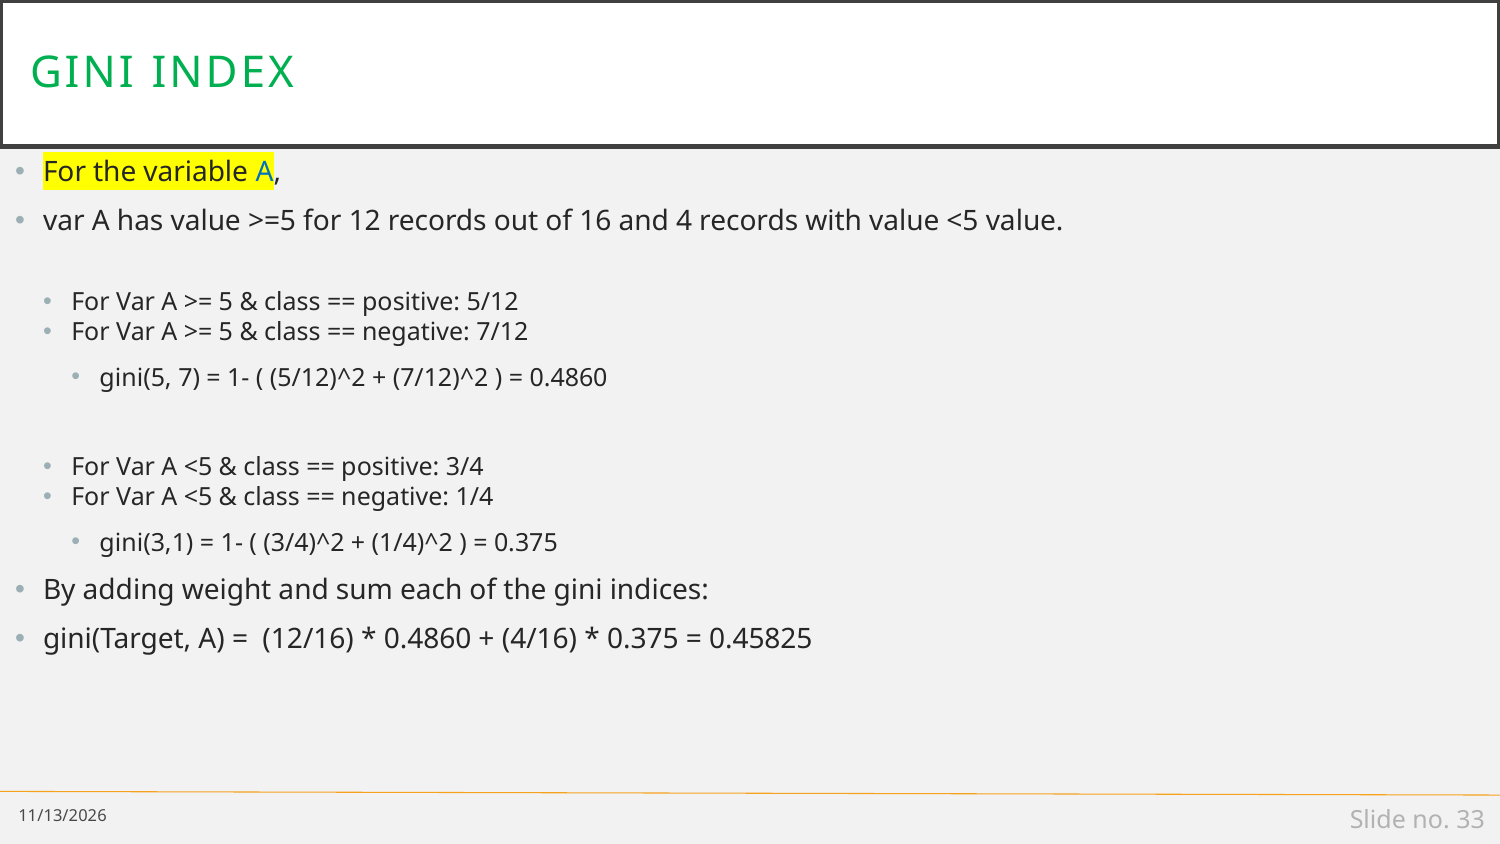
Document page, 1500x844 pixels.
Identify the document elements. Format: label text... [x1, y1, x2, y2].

slide_number Slide no. 33 [1162, 798, 1500, 843]
list For the variable A, var A has value >=5 for 12 records out of 16 and 4 records with value <5 value. For Var A >= 5 & class == positive: 5/12 For Var A >= 5 & class == negative: 7/12 gini(5, 7) = 1- ( (5/12)^2 + (7/12)^2 ) = 0.4860 For Var A <5 & class == positive: 3/4 For Var A <5 & class == negative: 1/4 gini(3,1) = 1- ( (3/4)^2 + (1/4)^2 ) = 0.375 By adding weight and sum each of the gini indices: gini(Target, A) = (12/16) * 0.4860 + (4/16) * 0.375 = 0.45825 [0, 146, 1500, 798]
title Gini Index [0, 0, 1500, 146]
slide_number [0, 798, 122, 837]
